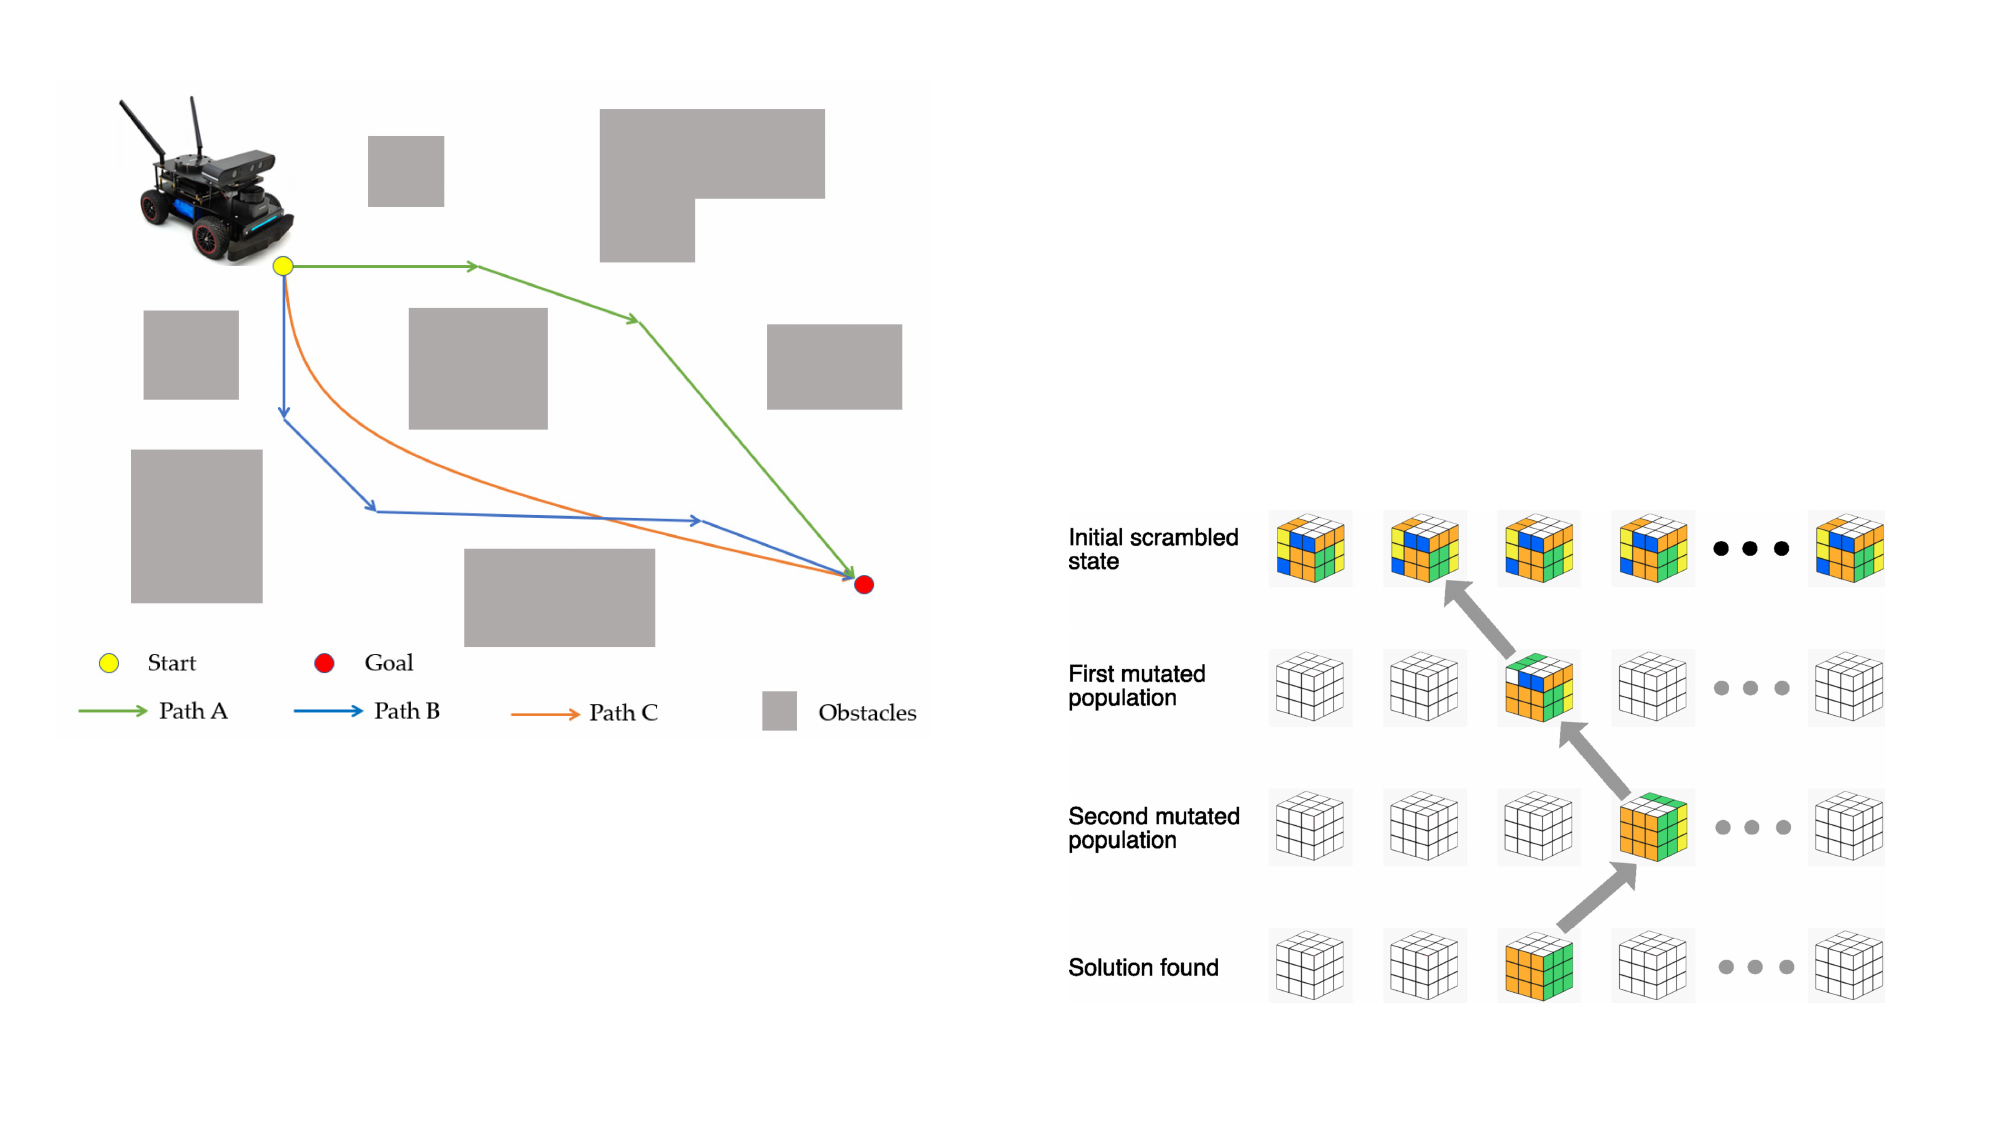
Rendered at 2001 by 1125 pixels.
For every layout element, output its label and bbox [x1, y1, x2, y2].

picture [54, 81, 931, 739]
picture [1069, 510, 1885, 1003]
